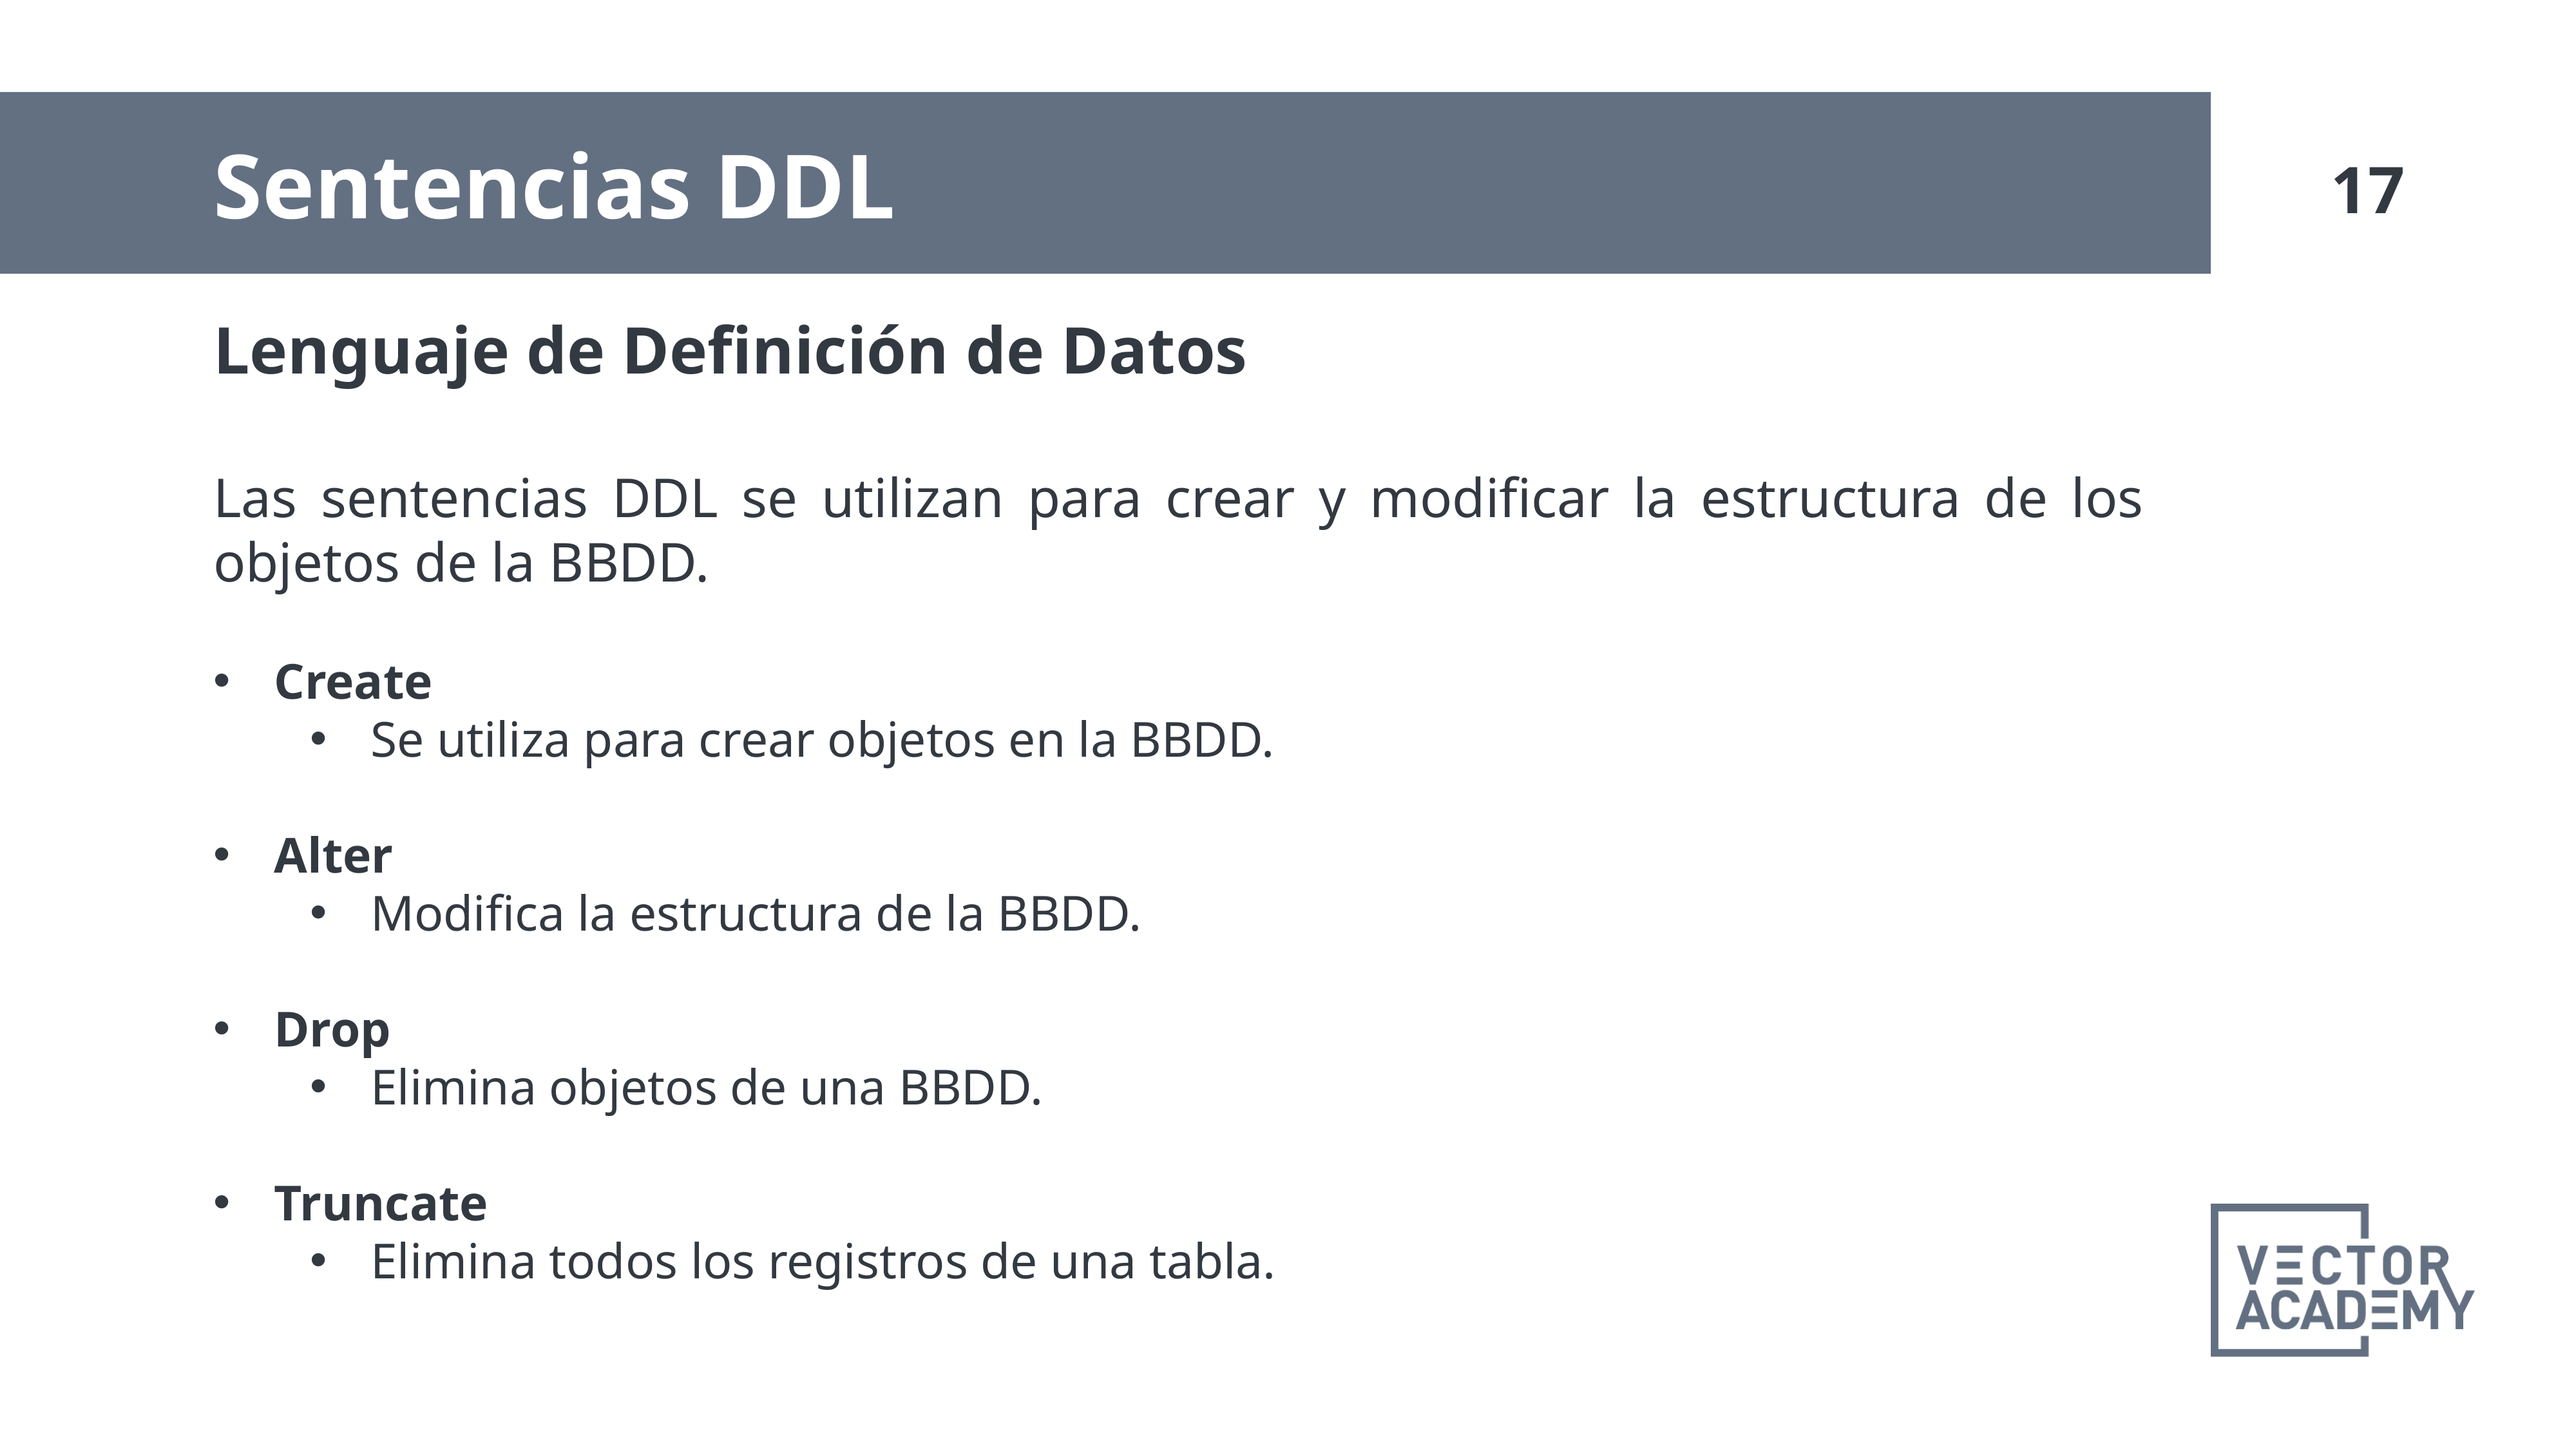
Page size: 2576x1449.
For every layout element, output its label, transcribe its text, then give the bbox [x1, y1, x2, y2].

text_box [0, 91, 2211, 274]
picture [2211, 1204, 2475, 1357]
text_box Lenguaje de Definición de Datos Las sentencias DDL se utilizan para crear y modificar la estructura de los objetos de la BBDD. Create Se utiliza para crear objetos en la BBDD. Alter Modifica la estructura de la BBDD. Drop Elimina objetos de una BBDD. Truncate Elimina todos los registros de una tabla. [204, 305, 2155, 1293]
text_box Sentencias DDL [204, 125, 2137, 305]
